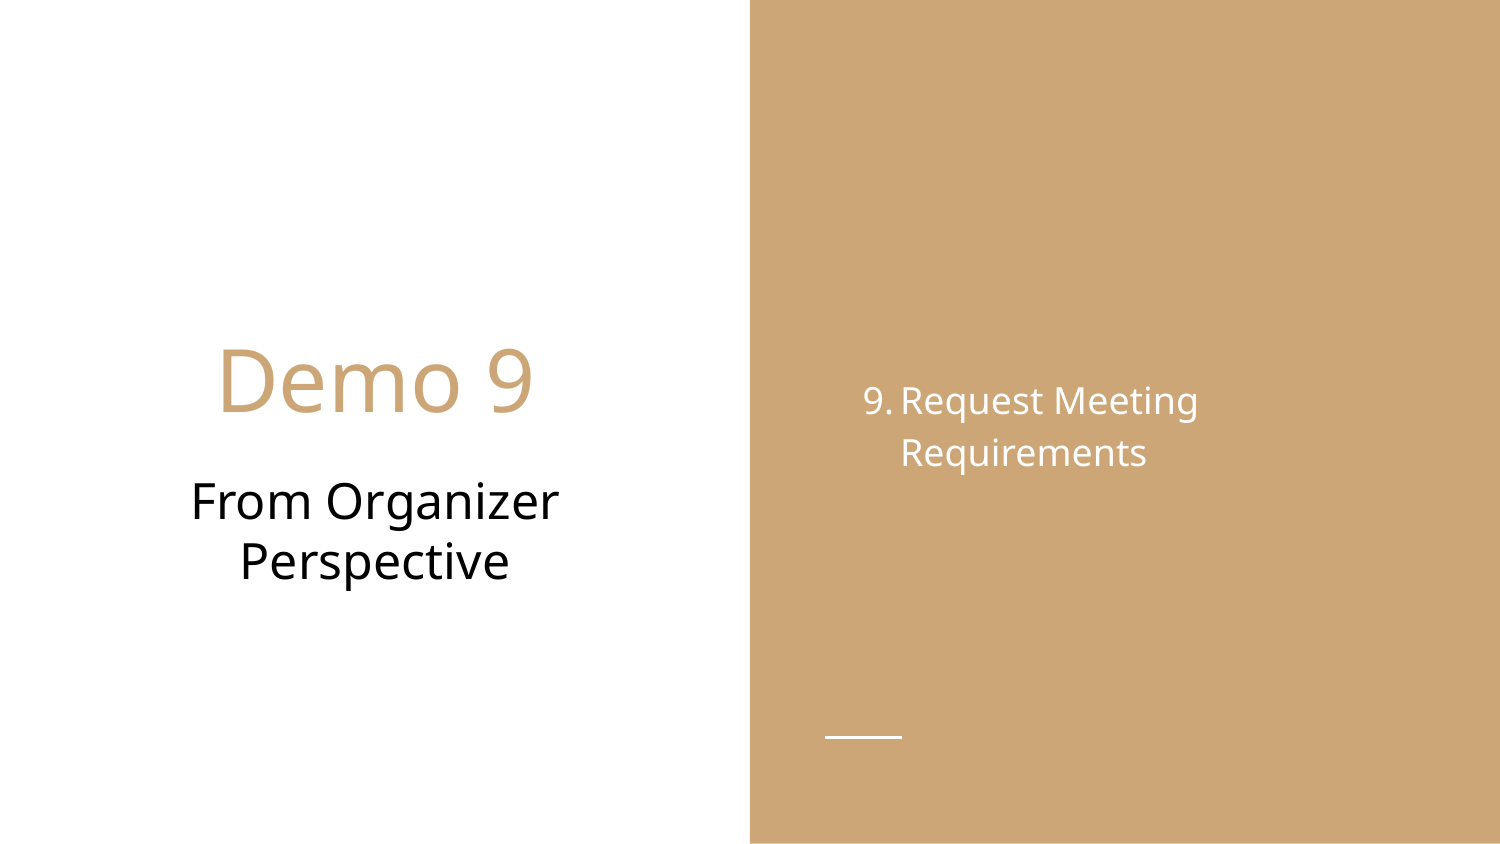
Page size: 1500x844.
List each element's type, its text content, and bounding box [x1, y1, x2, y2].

list Request Meeting Requirements [810, 118, 1440, 725]
title Demo 9 [43, 152, 708, 446]
subtitle From Organizer Perspective [43, 454, 708, 713]
